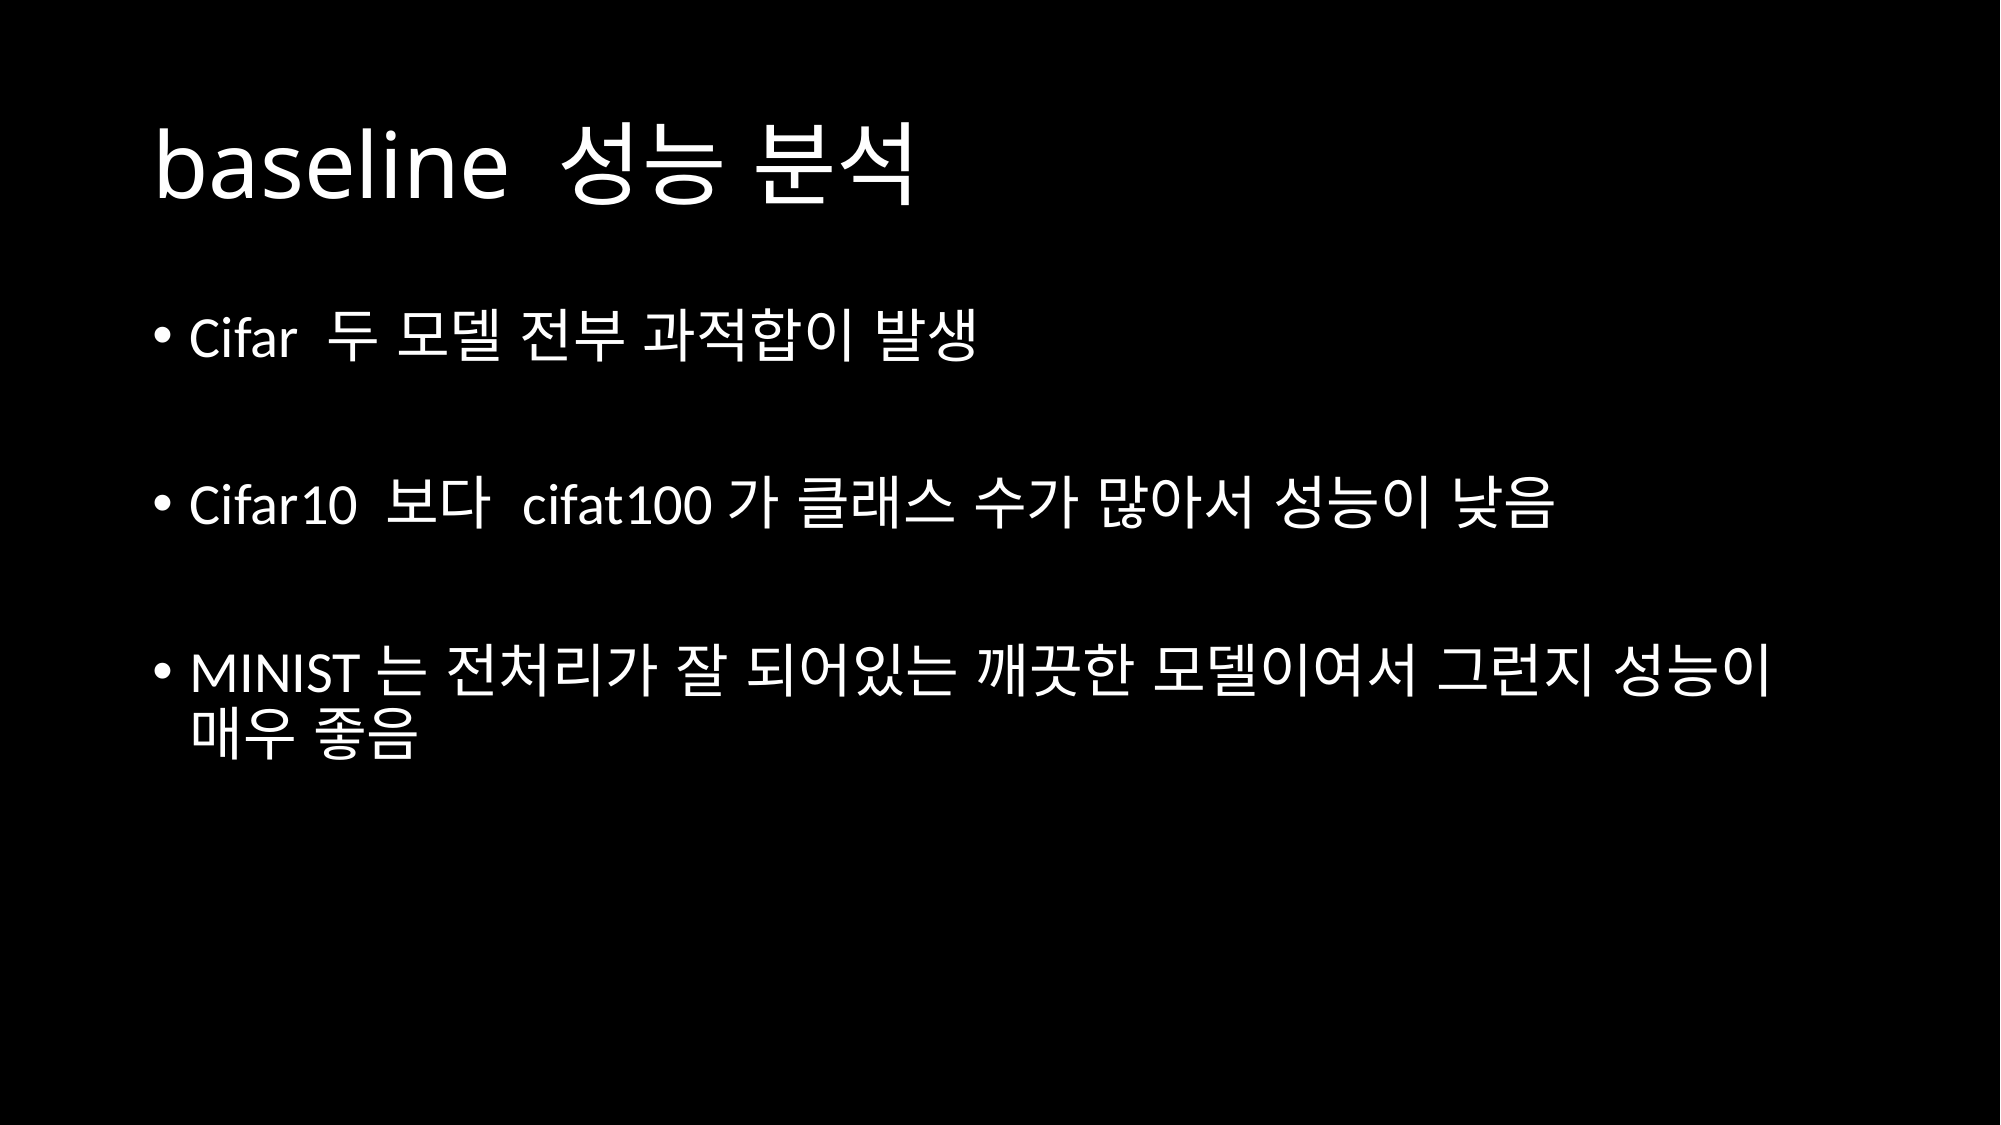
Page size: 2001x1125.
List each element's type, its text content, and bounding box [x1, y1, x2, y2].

list Cifar 두 모델 전부 과적합이 발생 Cifar10 보다 cifat100가 클래스 수가 많아서 성능이 낮음 MINIST는 전처리가 잘 되어있는 깨끗한 모델이여서 그런지 성능이 매우 좋음 [137, 299, 1863, 1014]
title baseline 성능 분석 [137, 59, 1863, 278]
